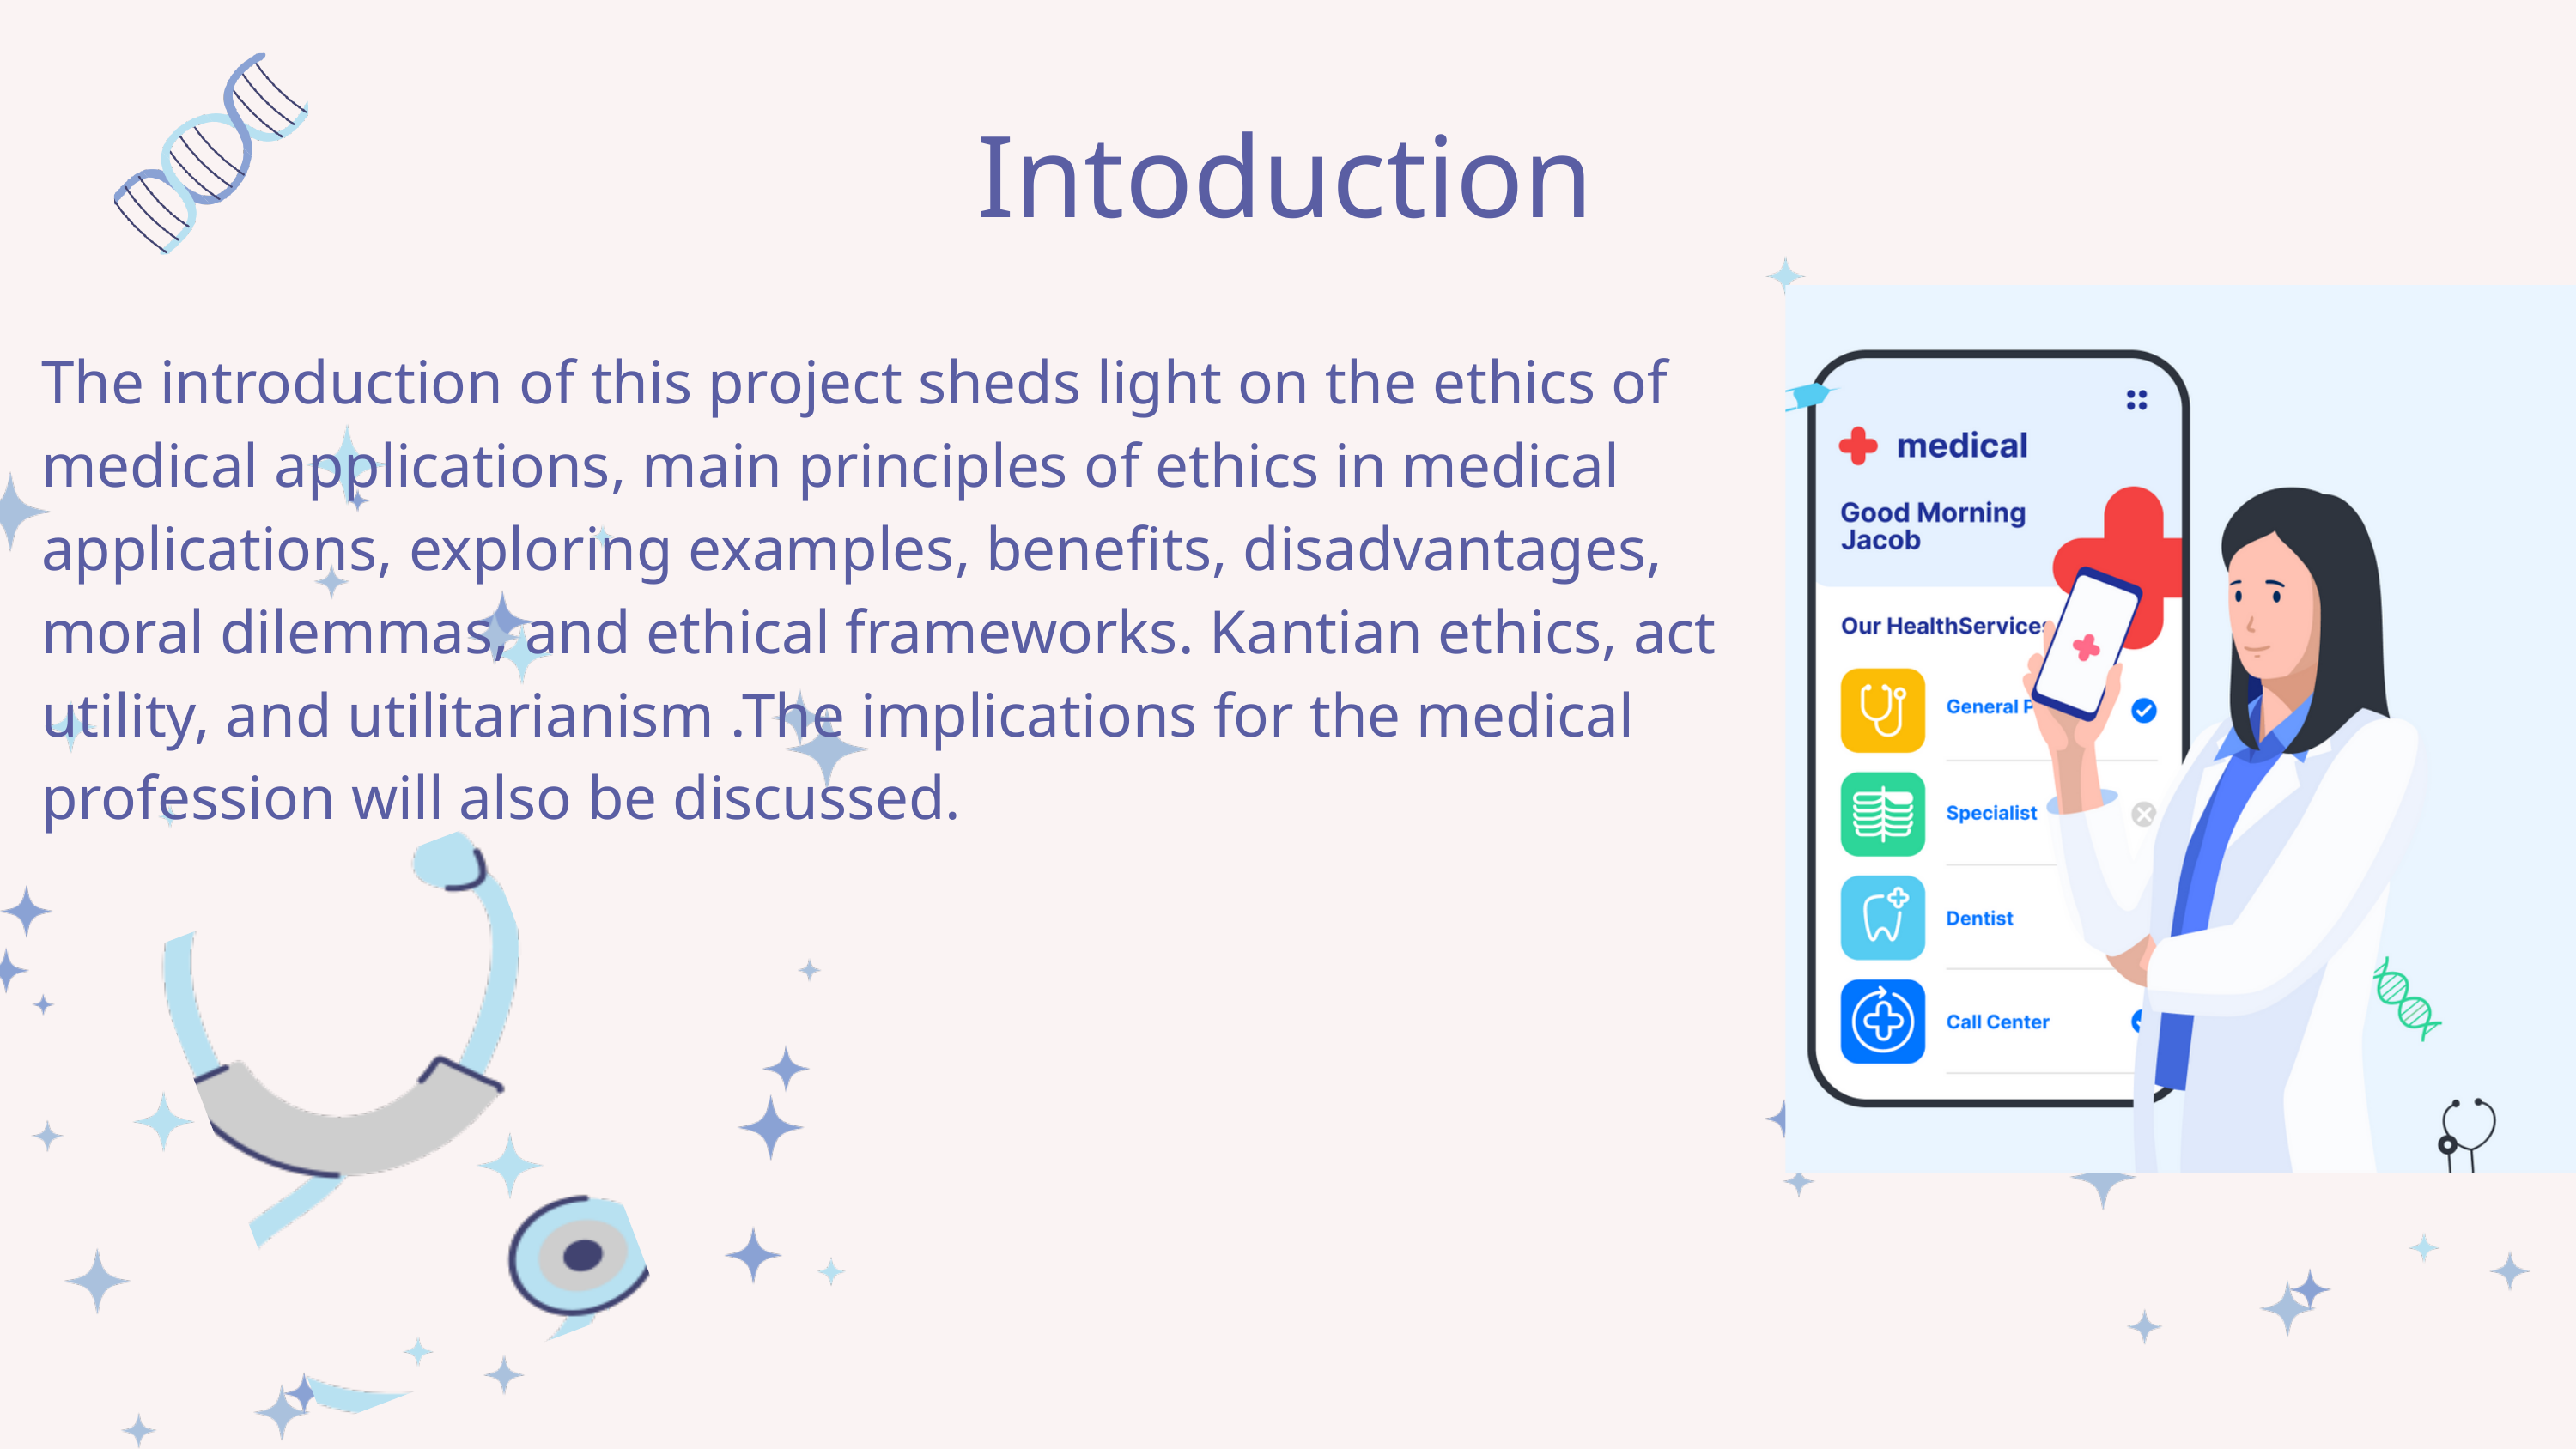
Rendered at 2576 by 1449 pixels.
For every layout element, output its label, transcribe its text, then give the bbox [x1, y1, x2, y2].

text_box [144, 915, 659, 1426]
text_box [108, 51, 314, 257]
text_box Intoduction [395, 82, 2176, 240]
text_box The introduction of this project sheds light on the ethics of medical applications, main principles of ethics in medical applications, exploring examples, benefits, disadvantages, moral dilemmas, and ethical frameworks. Kantian ethics, act utility, and utilitarianism .The implications for the medical profession will also be discussed. [41, 332, 1765, 915]
text_box [1765, 256, 2576, 1345]
text_box [1785, 285, 2576, 1173]
text_box [0, 361, 869, 1449]
